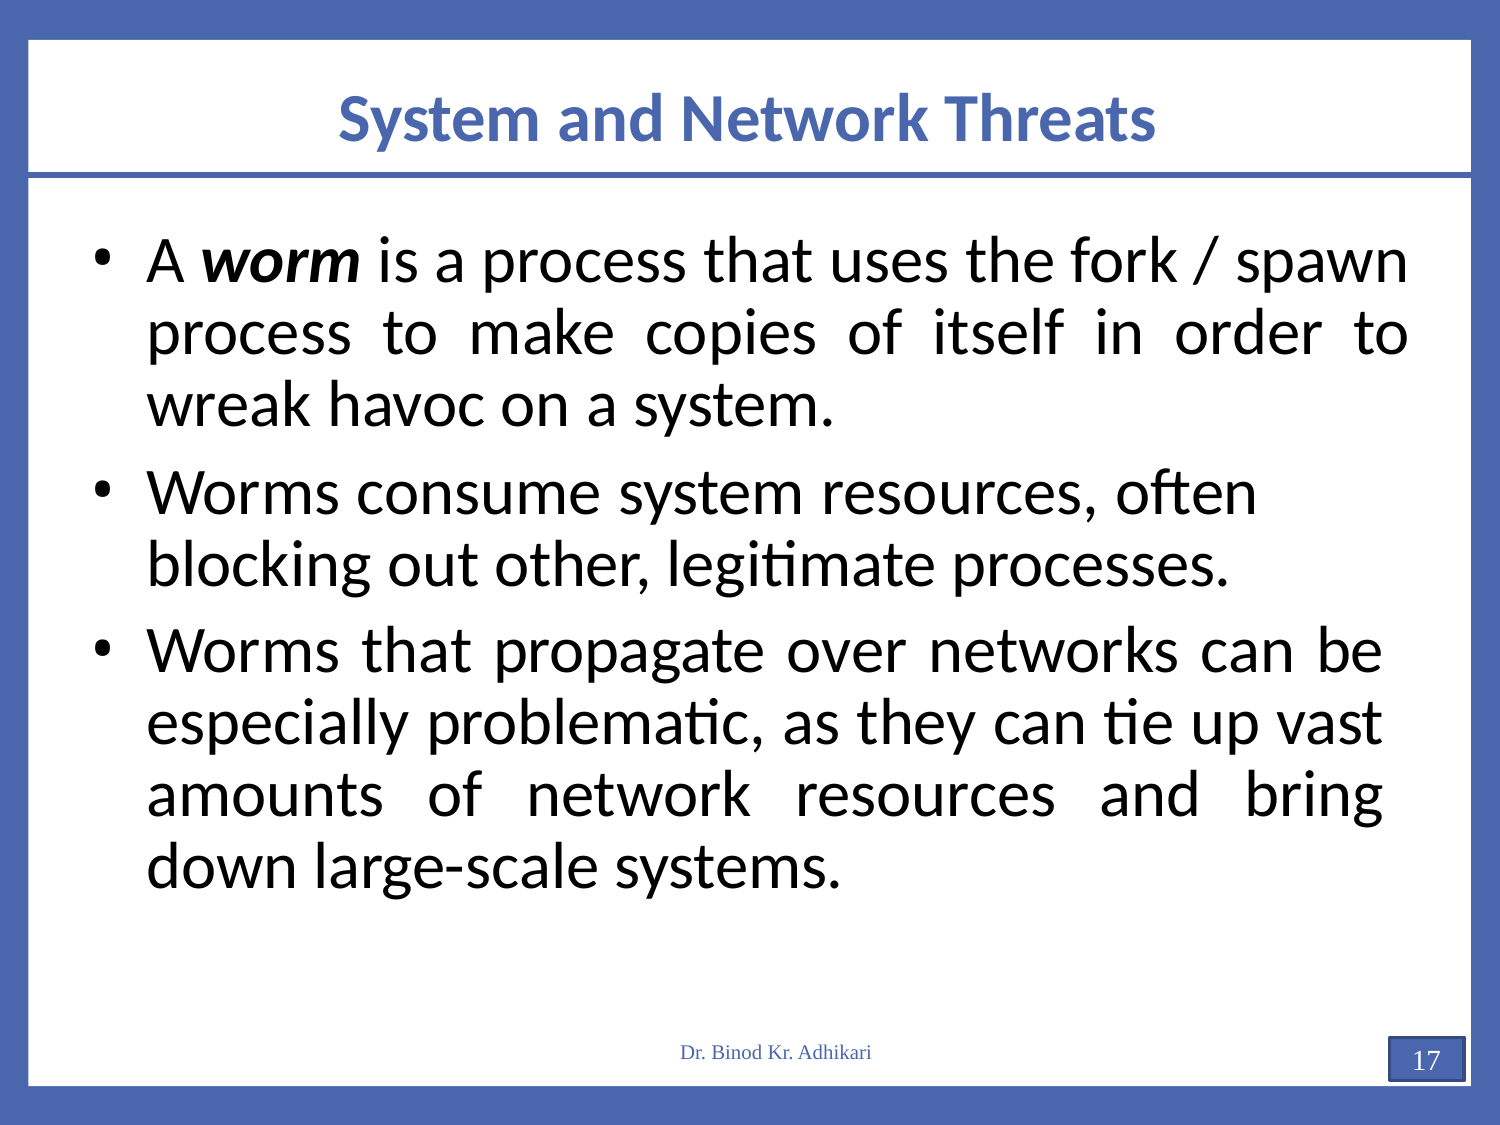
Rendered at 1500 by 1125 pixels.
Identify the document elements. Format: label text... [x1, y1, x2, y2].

footer Dr. Binod Kr. Adhikari [485, 1020, 1067, 1081]
title System and Network Threats [140, 0, 1356, 209]
text_box A worm is a process that uses the fork / spawn process to make copies of itself in order to wreak havoc on a system. Worms consume system resources, often blocking out other, legitimate processes. Worms that propagate over networks can be especially problematic, as they can tie up vast amounts of network resources and bring down large-scale systems. [87, 212, 1410, 903]
